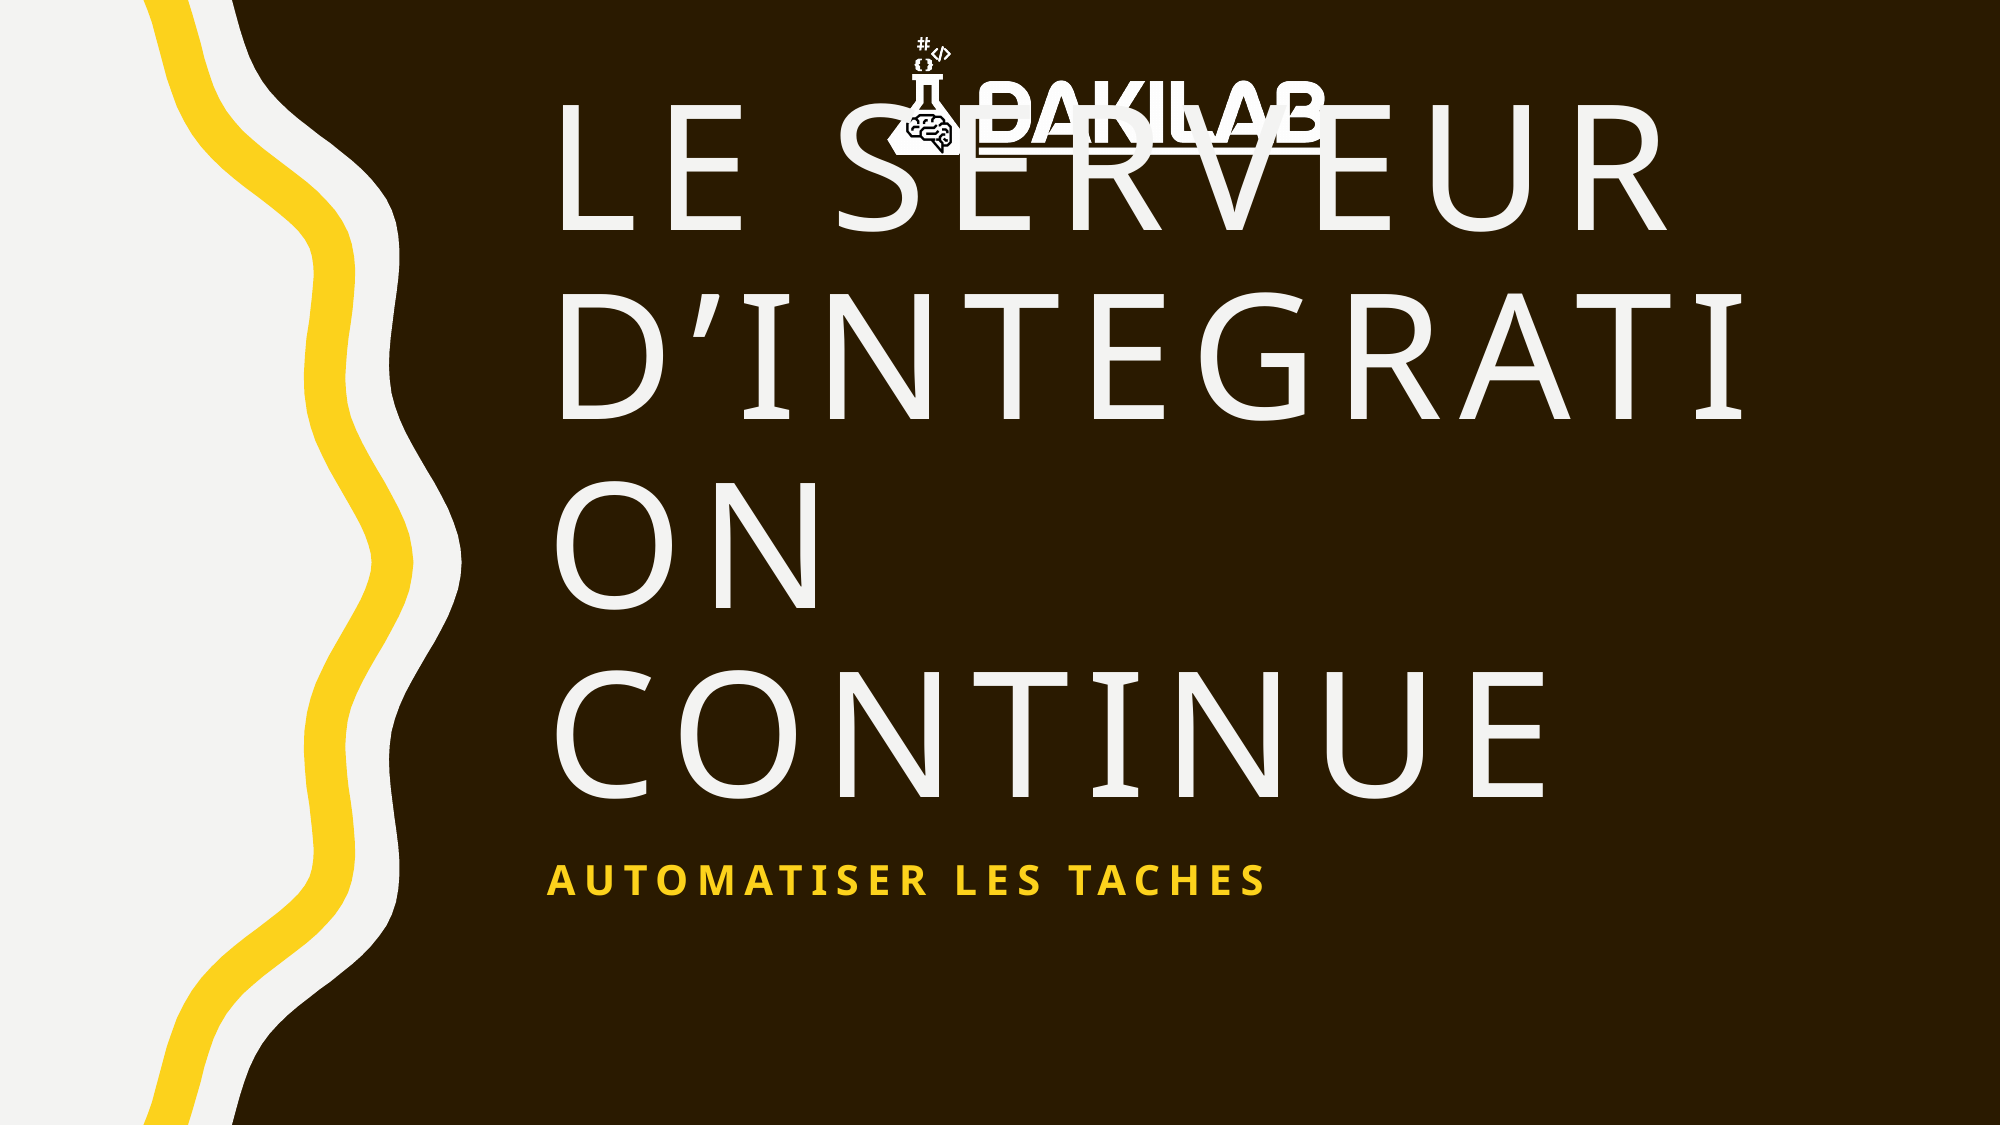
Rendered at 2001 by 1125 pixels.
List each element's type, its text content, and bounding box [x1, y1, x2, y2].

title Le serveur d’integration continue [531, 176, 1875, 843]
list AUTOMATISER Les taches [531, 846, 1684, 1003]
picture [887, 37, 1328, 155]
